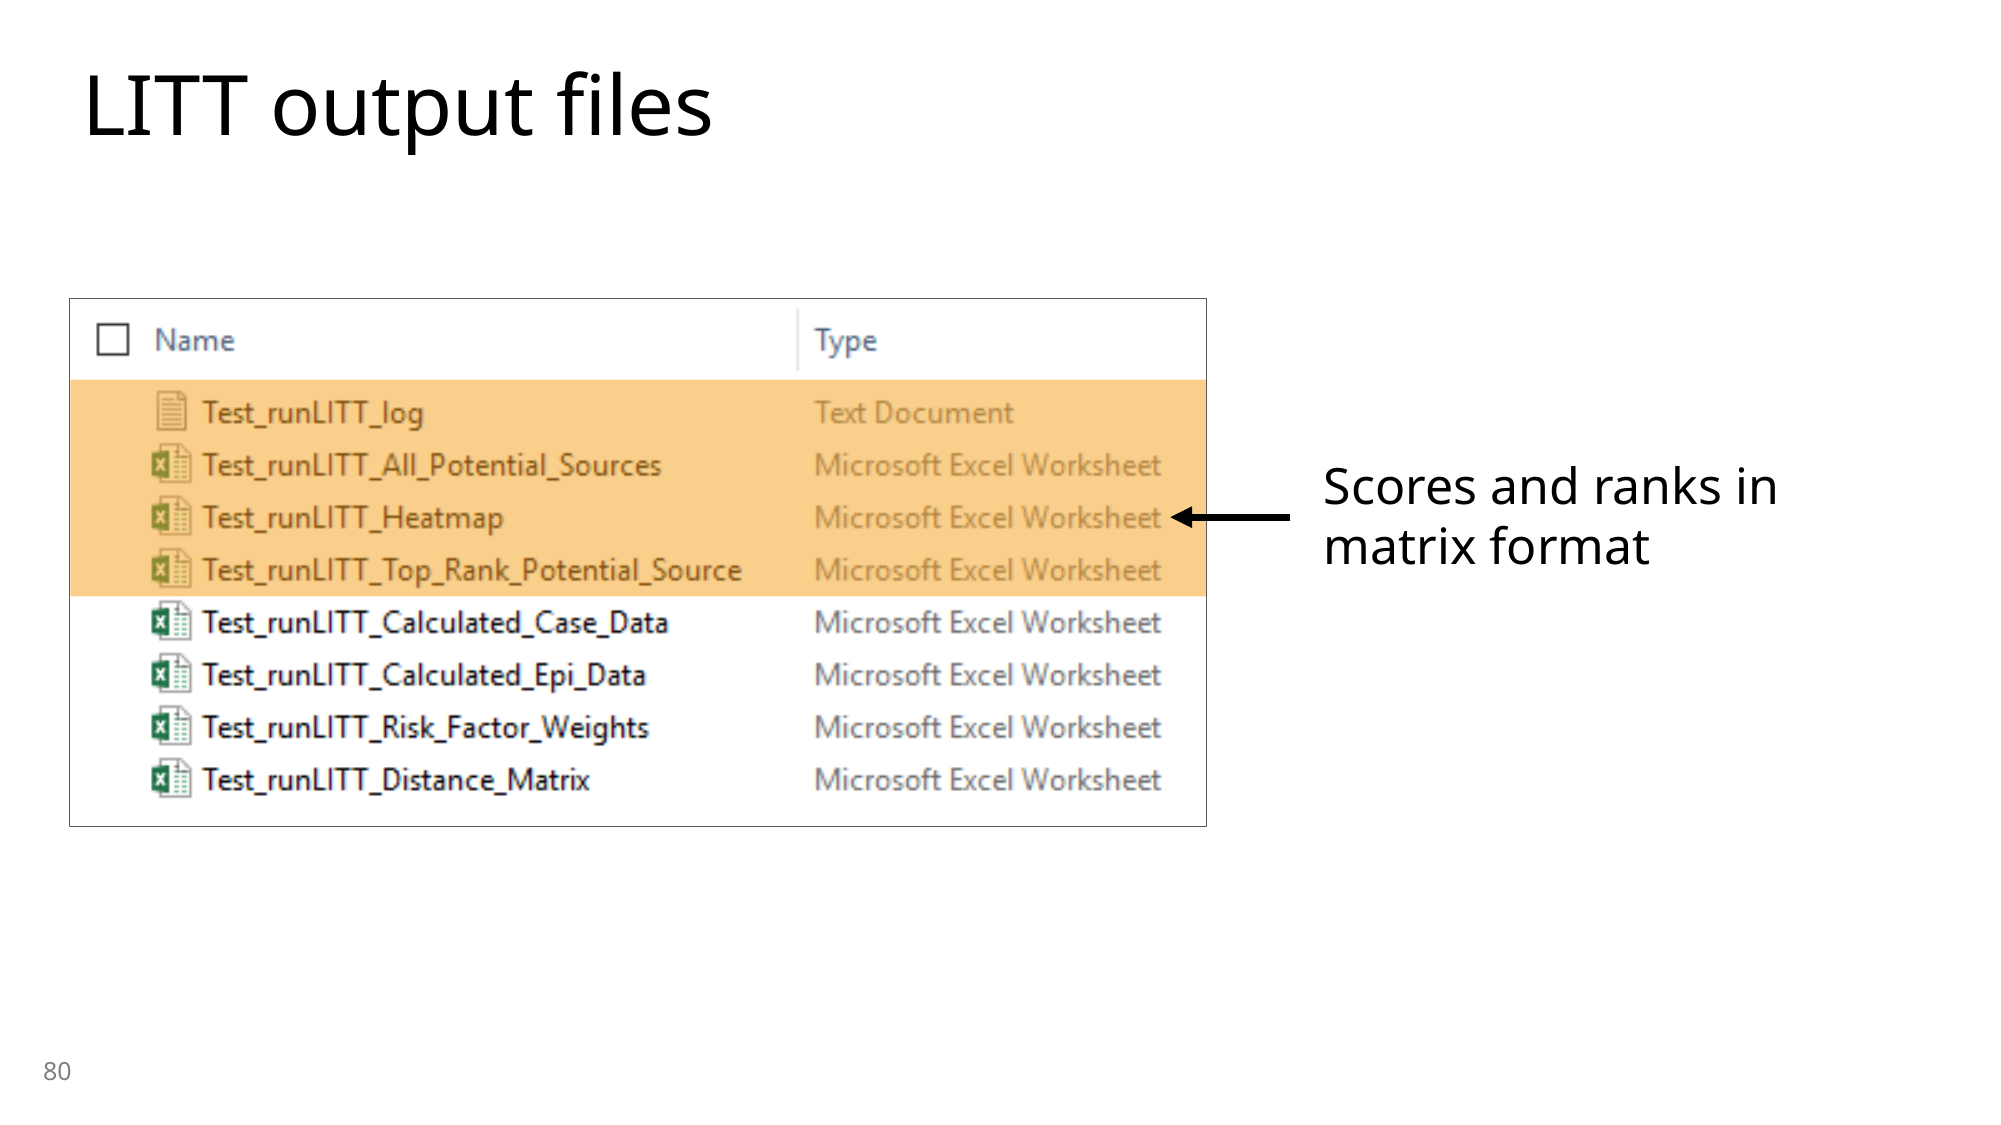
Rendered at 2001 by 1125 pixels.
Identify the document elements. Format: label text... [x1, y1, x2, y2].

text_box Scores and ranks in matrix format [1308, 447, 1949, 583]
slide_number 80 [28, 1042, 479, 1103]
title LITT output files [67, 0, 1793, 218]
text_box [70, 299, 1207, 826]
